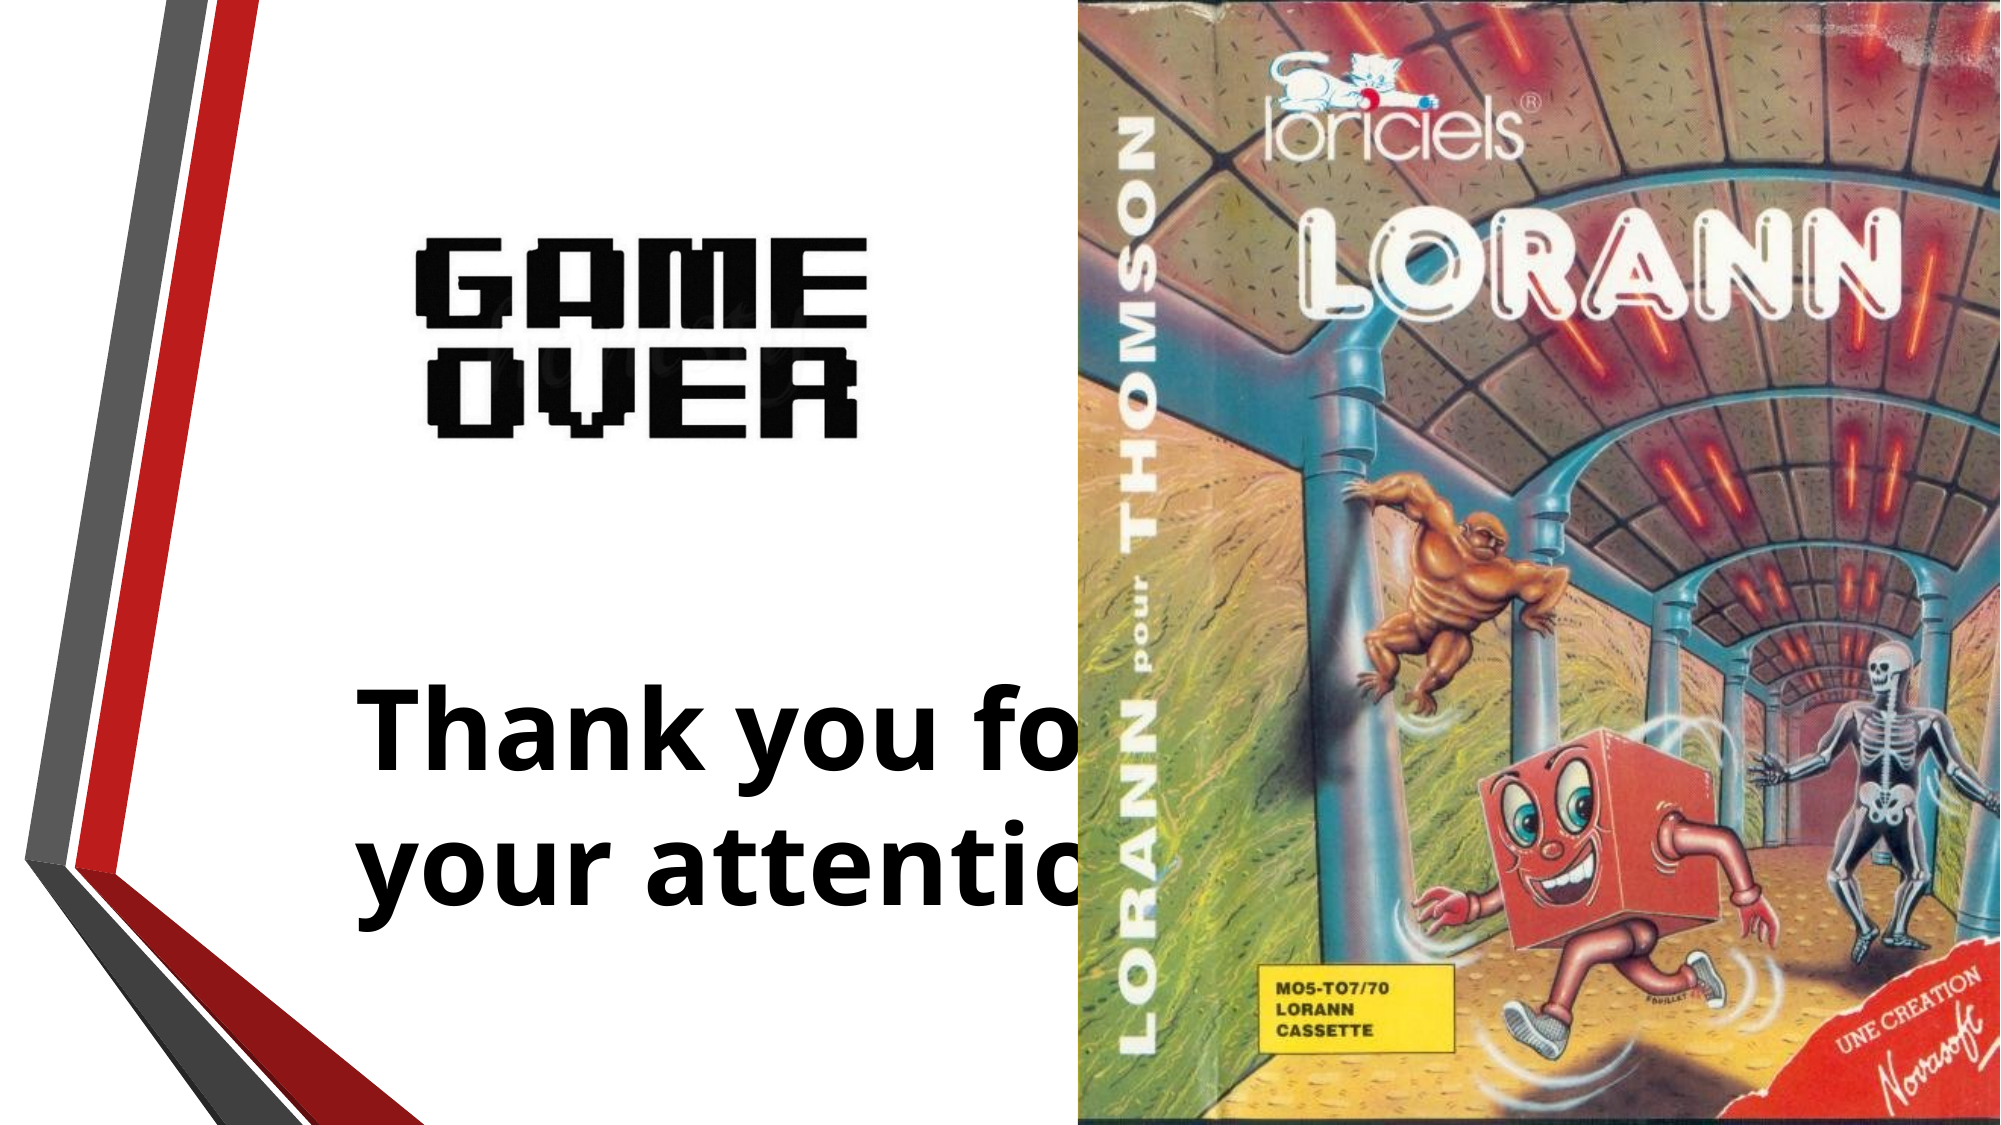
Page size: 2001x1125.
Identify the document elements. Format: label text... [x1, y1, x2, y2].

picture [1077, 0, 2000, 1125]
picture [361, 65, 920, 623]
text_box Thank you for your attention [340, 650, 1077, 936]
